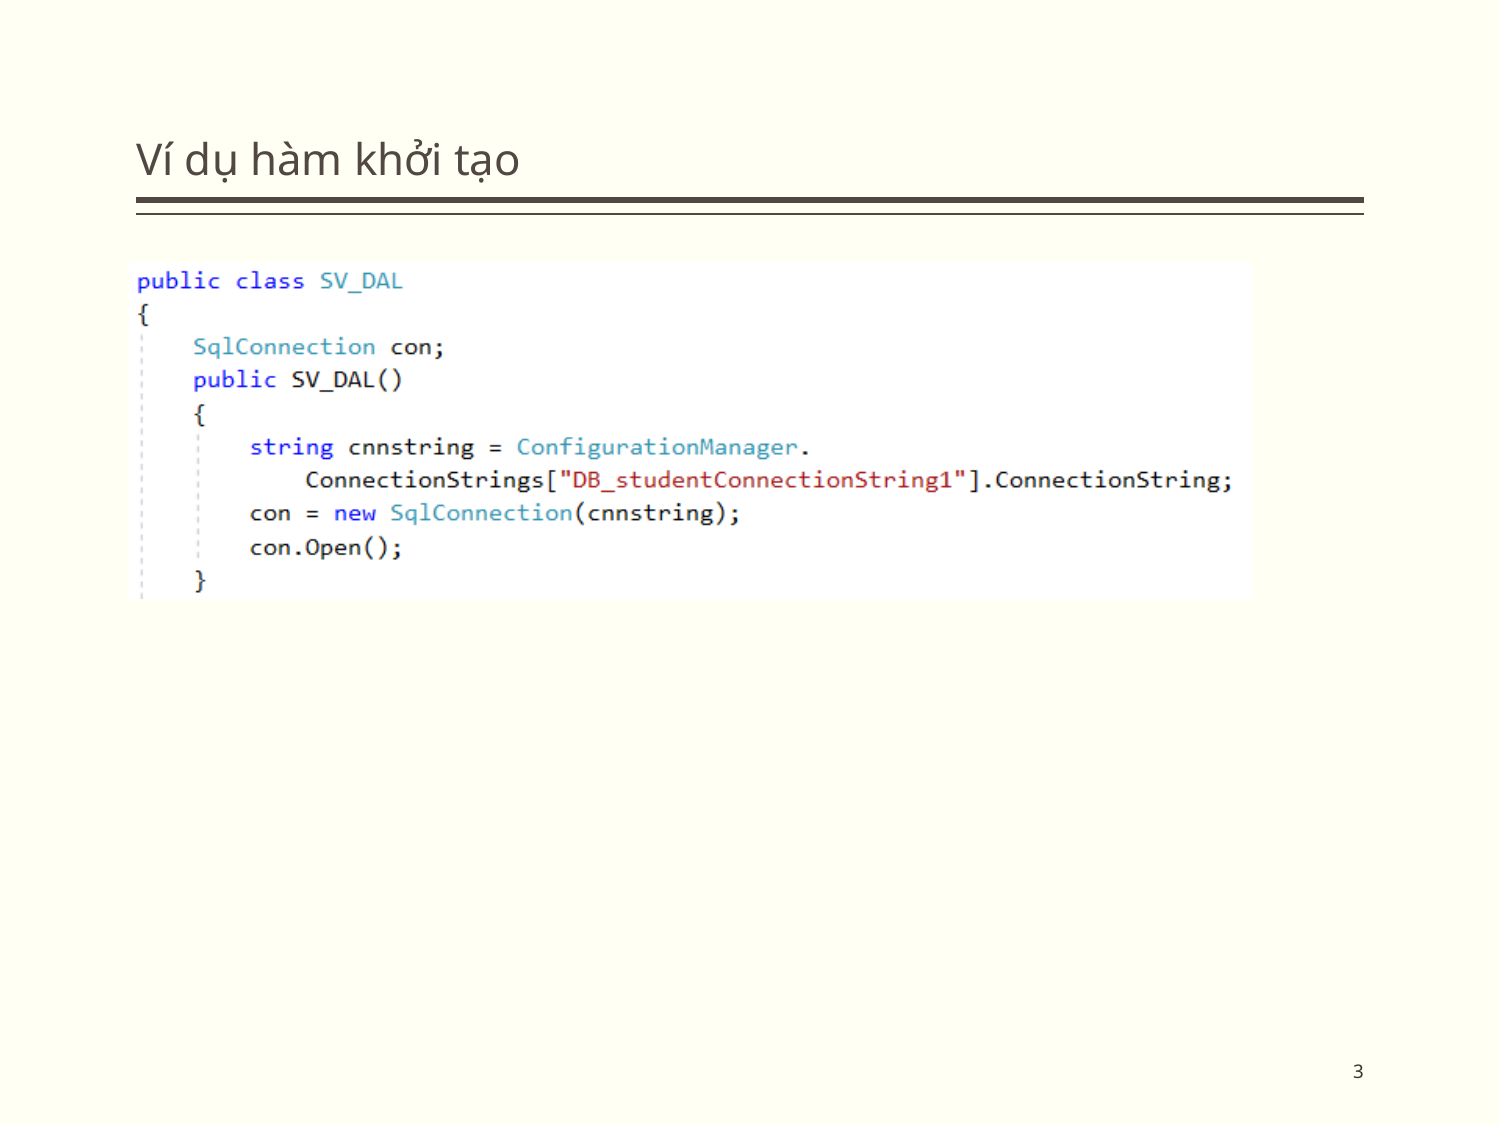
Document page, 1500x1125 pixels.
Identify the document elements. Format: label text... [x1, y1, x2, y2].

picture [129, 262, 1252, 599]
title Ví dụ hàm khởi tạo [135, 12, 1364, 193]
slide_number 3 [1138, 1042, 1364, 1103]
